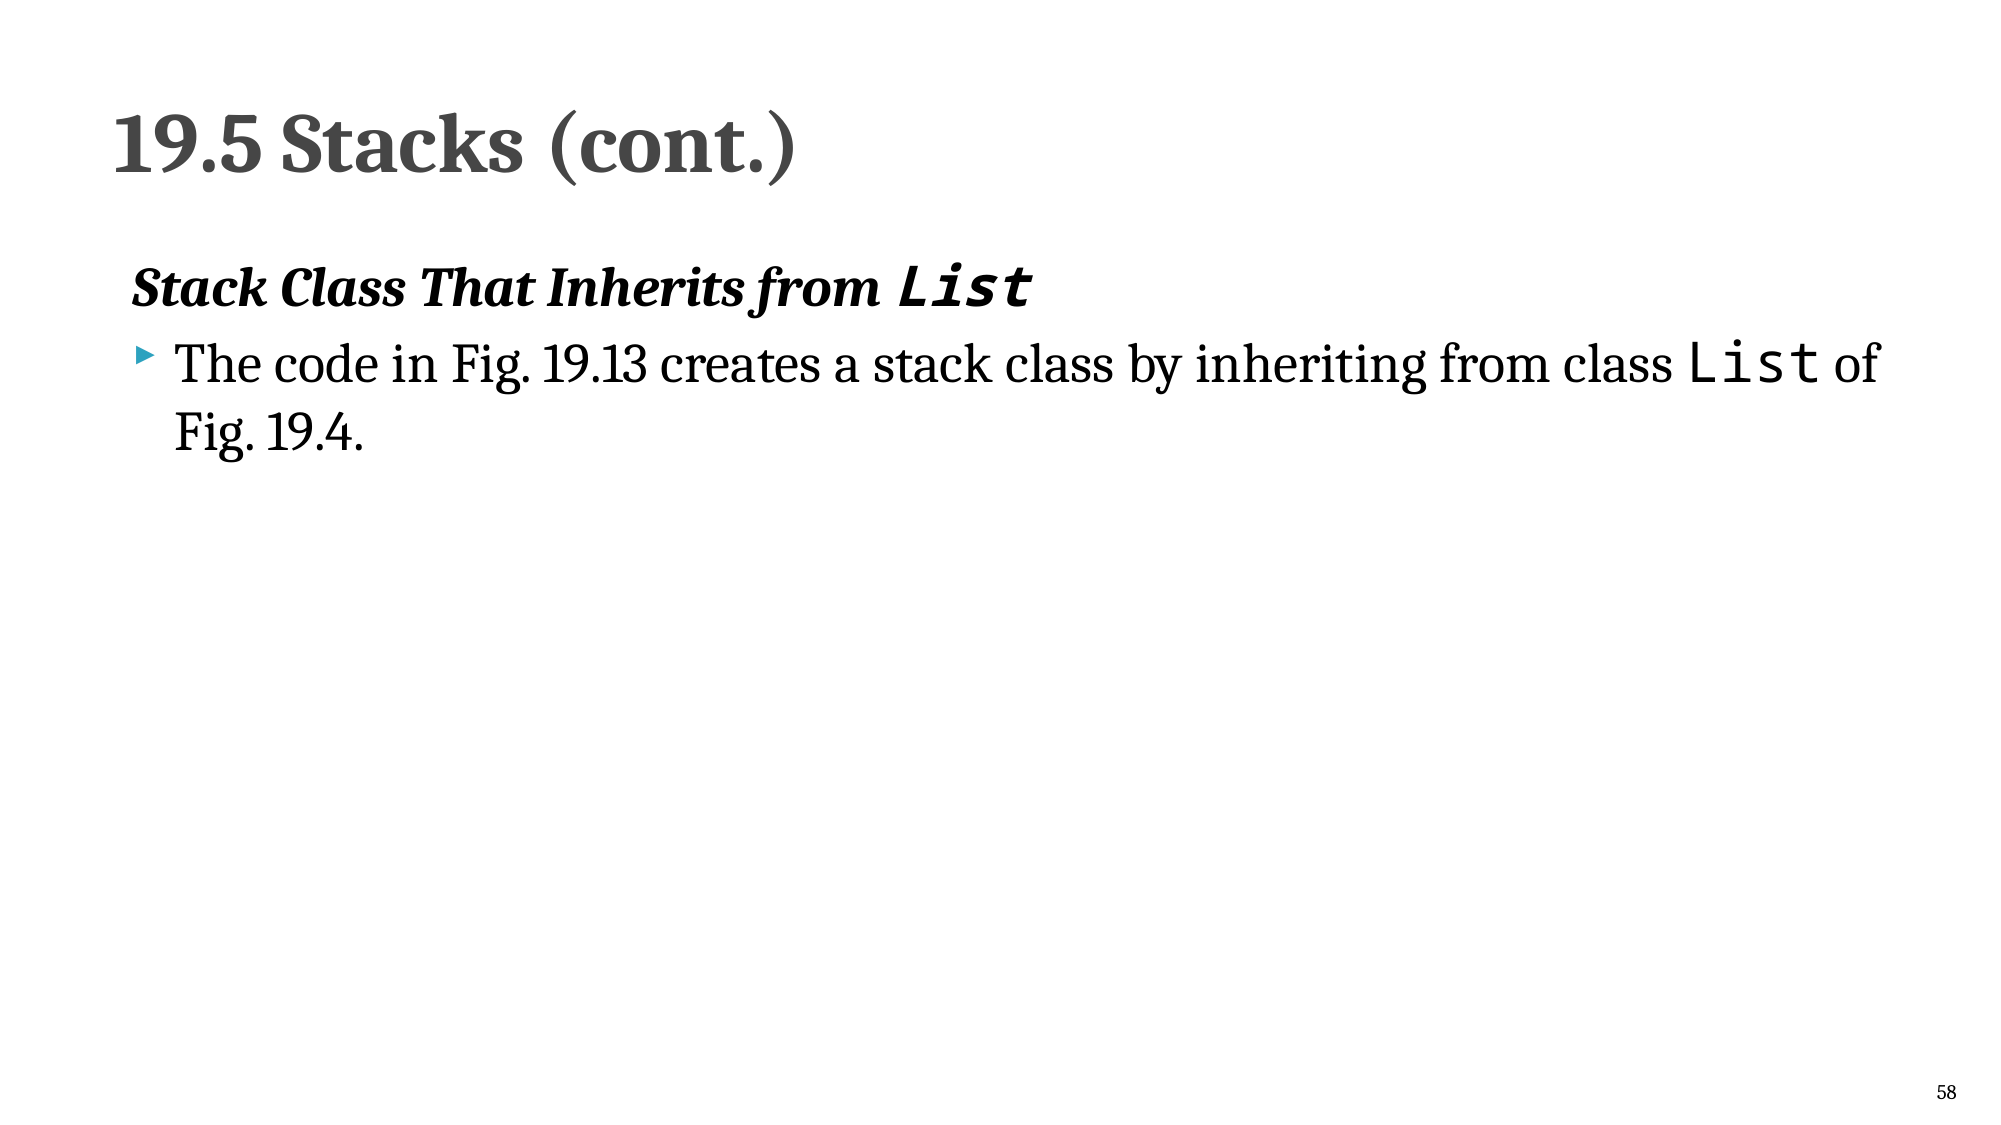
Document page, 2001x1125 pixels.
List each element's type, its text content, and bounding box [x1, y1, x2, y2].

slide_number 58 [1891, 1051, 1972, 1112]
list Stack Class That Inherits from List The code in Fig. 19.13 creates a stack class by inheriting from class List of Fig. 19.4. [99, 242, 1900, 986]
title 19.5 Stacks (cont.) [99, 45, 1900, 233]
